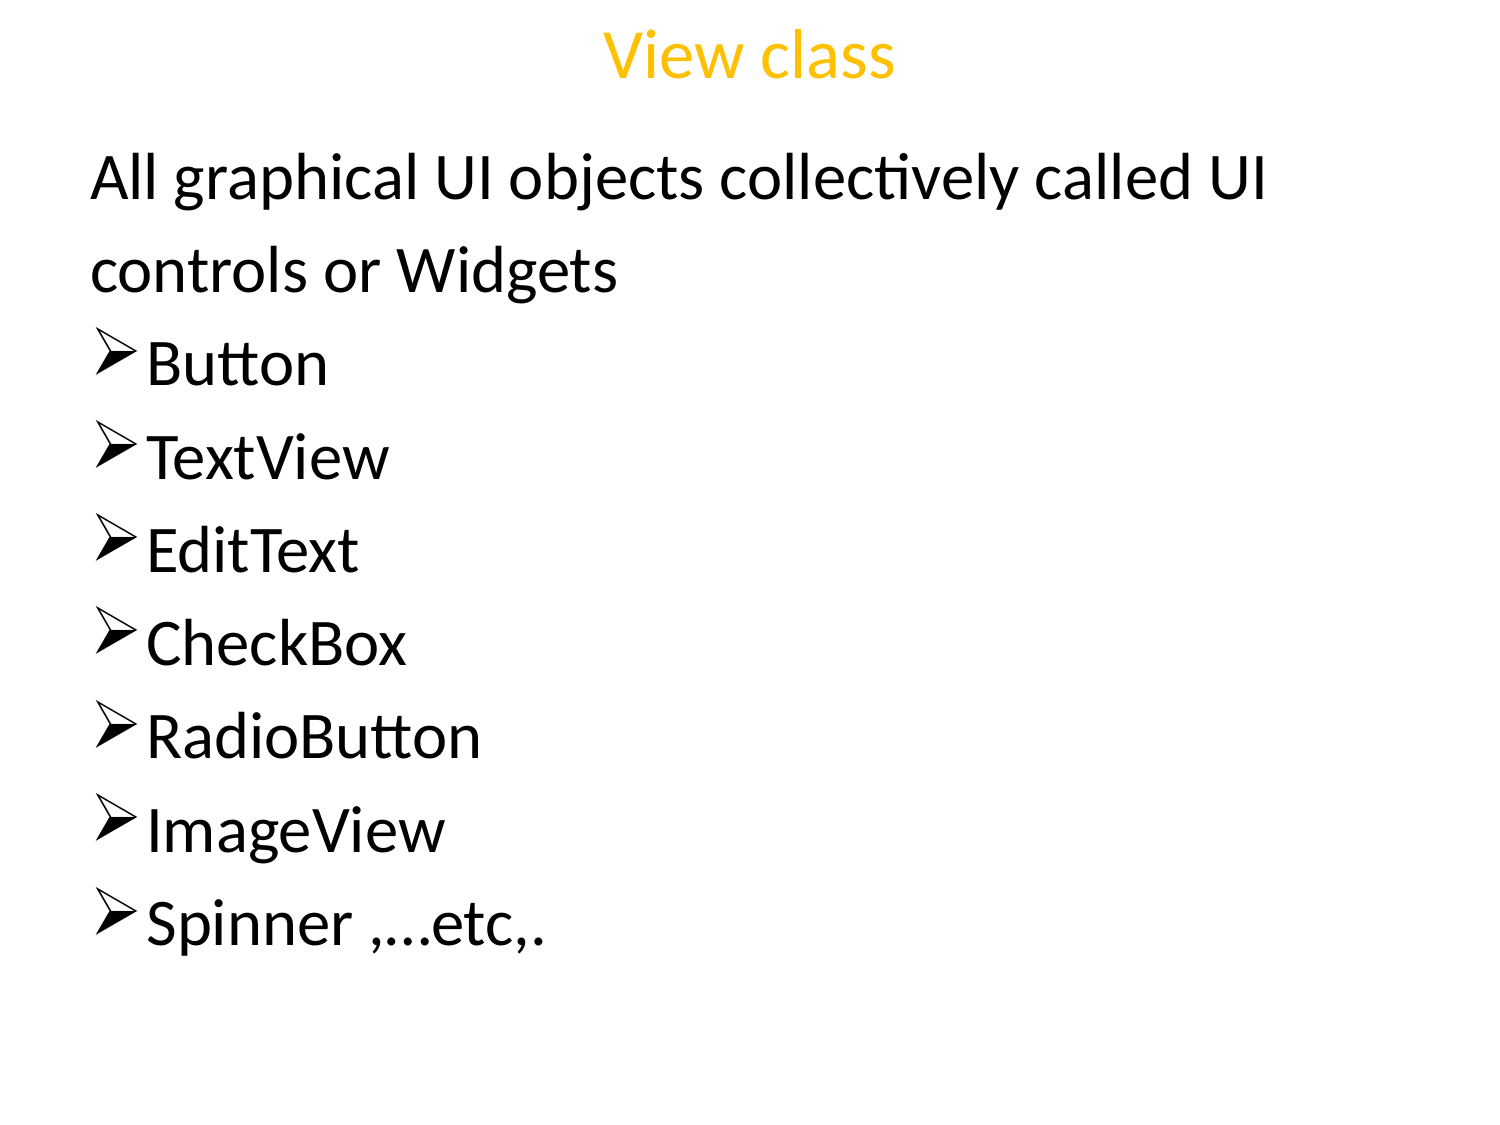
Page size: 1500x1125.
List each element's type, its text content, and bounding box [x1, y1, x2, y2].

list All graphical UI objects collectively called UI controls or Widgets Button TextView EditText CheckBox RadioButton ImageView Spinner ,…etc,. [75, 125, 1425, 1005]
title View class [75, 0, 1425, 100]
